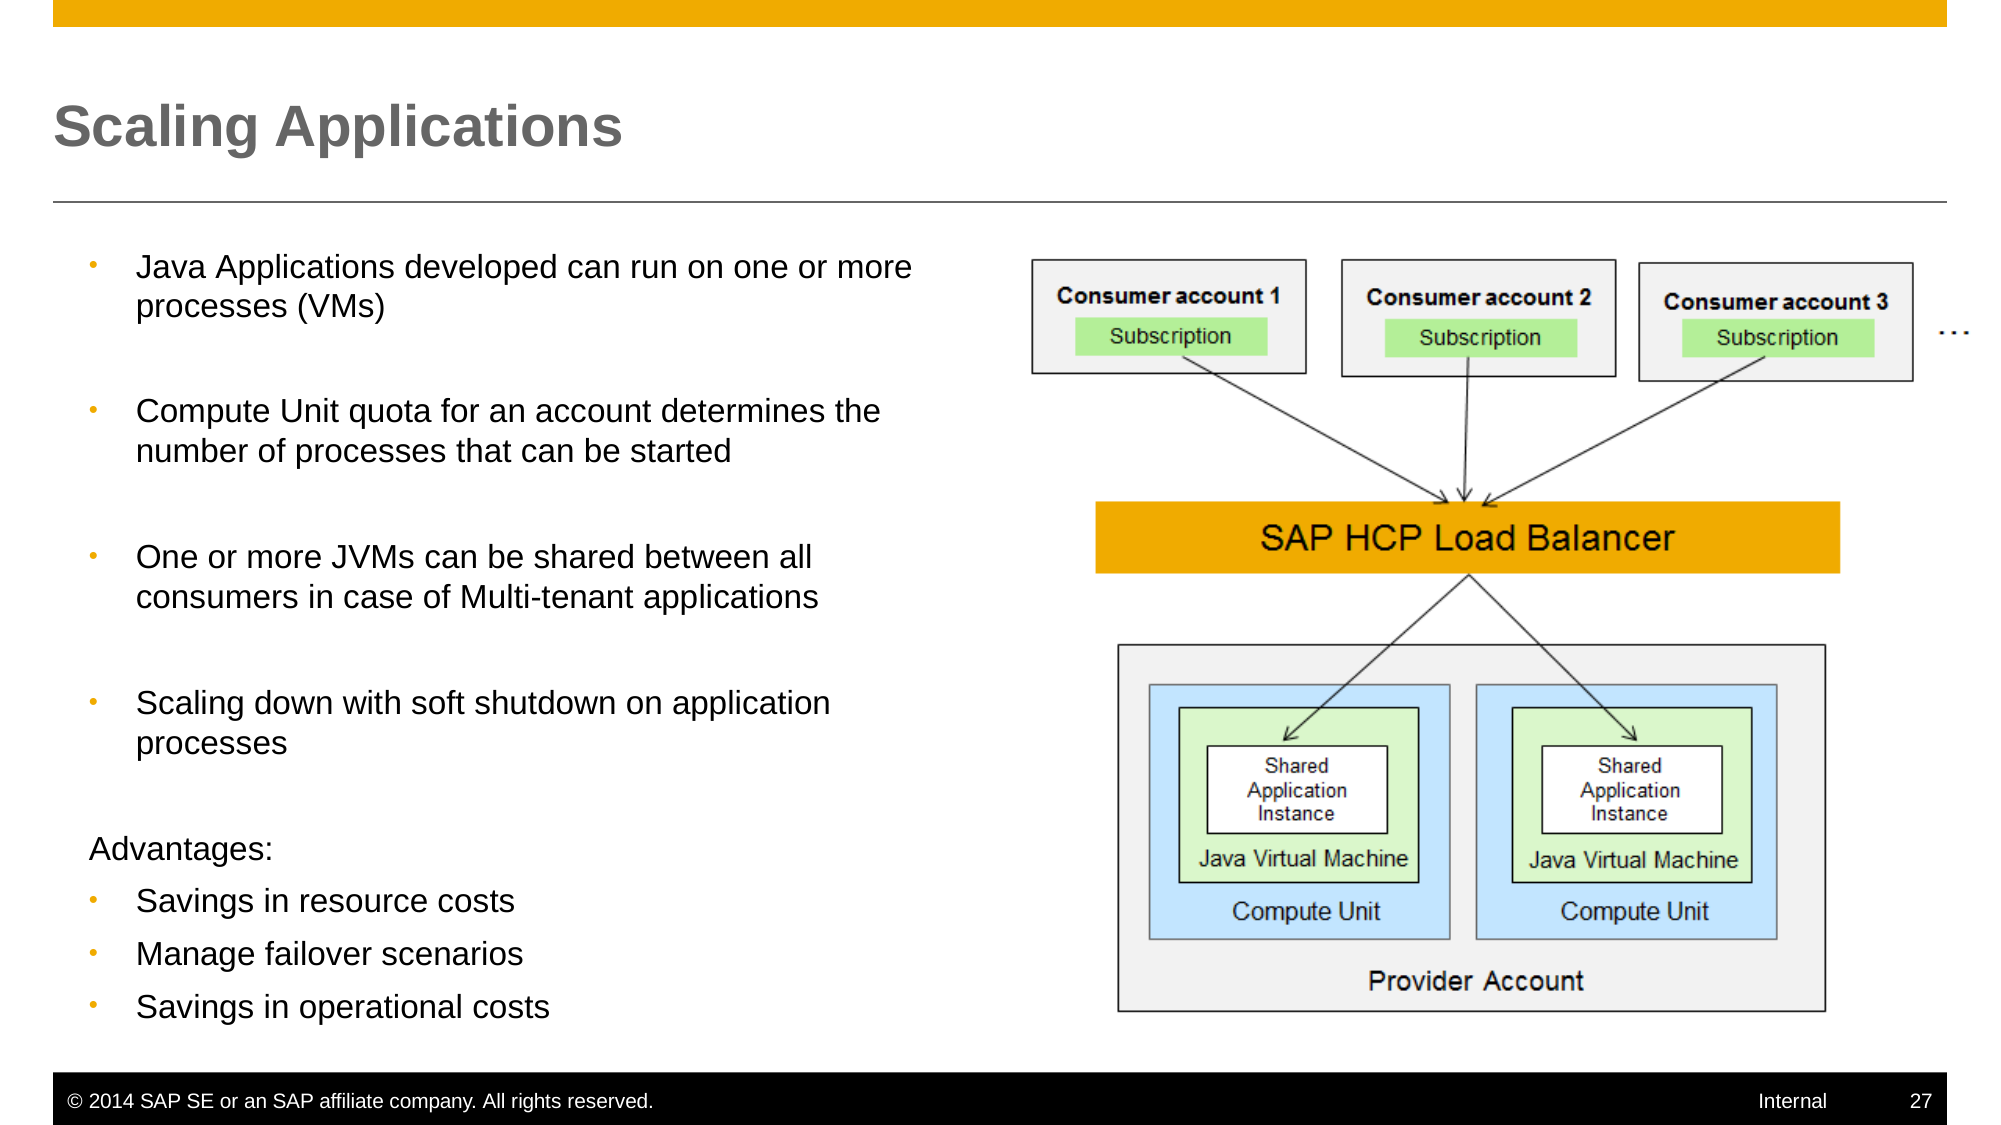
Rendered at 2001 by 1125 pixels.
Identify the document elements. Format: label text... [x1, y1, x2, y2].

footer © 2014 SAP SE or an SAP affiliate company. All rights reserved. [65, 1087, 663, 1125]
text_box [1013, 241, 1975, 1020]
title Scaling Applications [51, 57, 1949, 276]
slide_number Internal [1756, 1087, 1830, 1125]
text_box [53, 1072, 1947, 1125]
text_box 27 [1907, 1087, 1935, 1113]
text_box Java Applications developed can run on one or more processes (VMs) Compute Unit quota for an account determines the number of processes that can be started One or more JVMs can be shared between all consumers in case of Multi-tenant applications Scaling down with soft shutdown on application processes Advantages: Savings in resource costs Manage failover scenarios Savings in operational costs [86, 245, 916, 1025]
